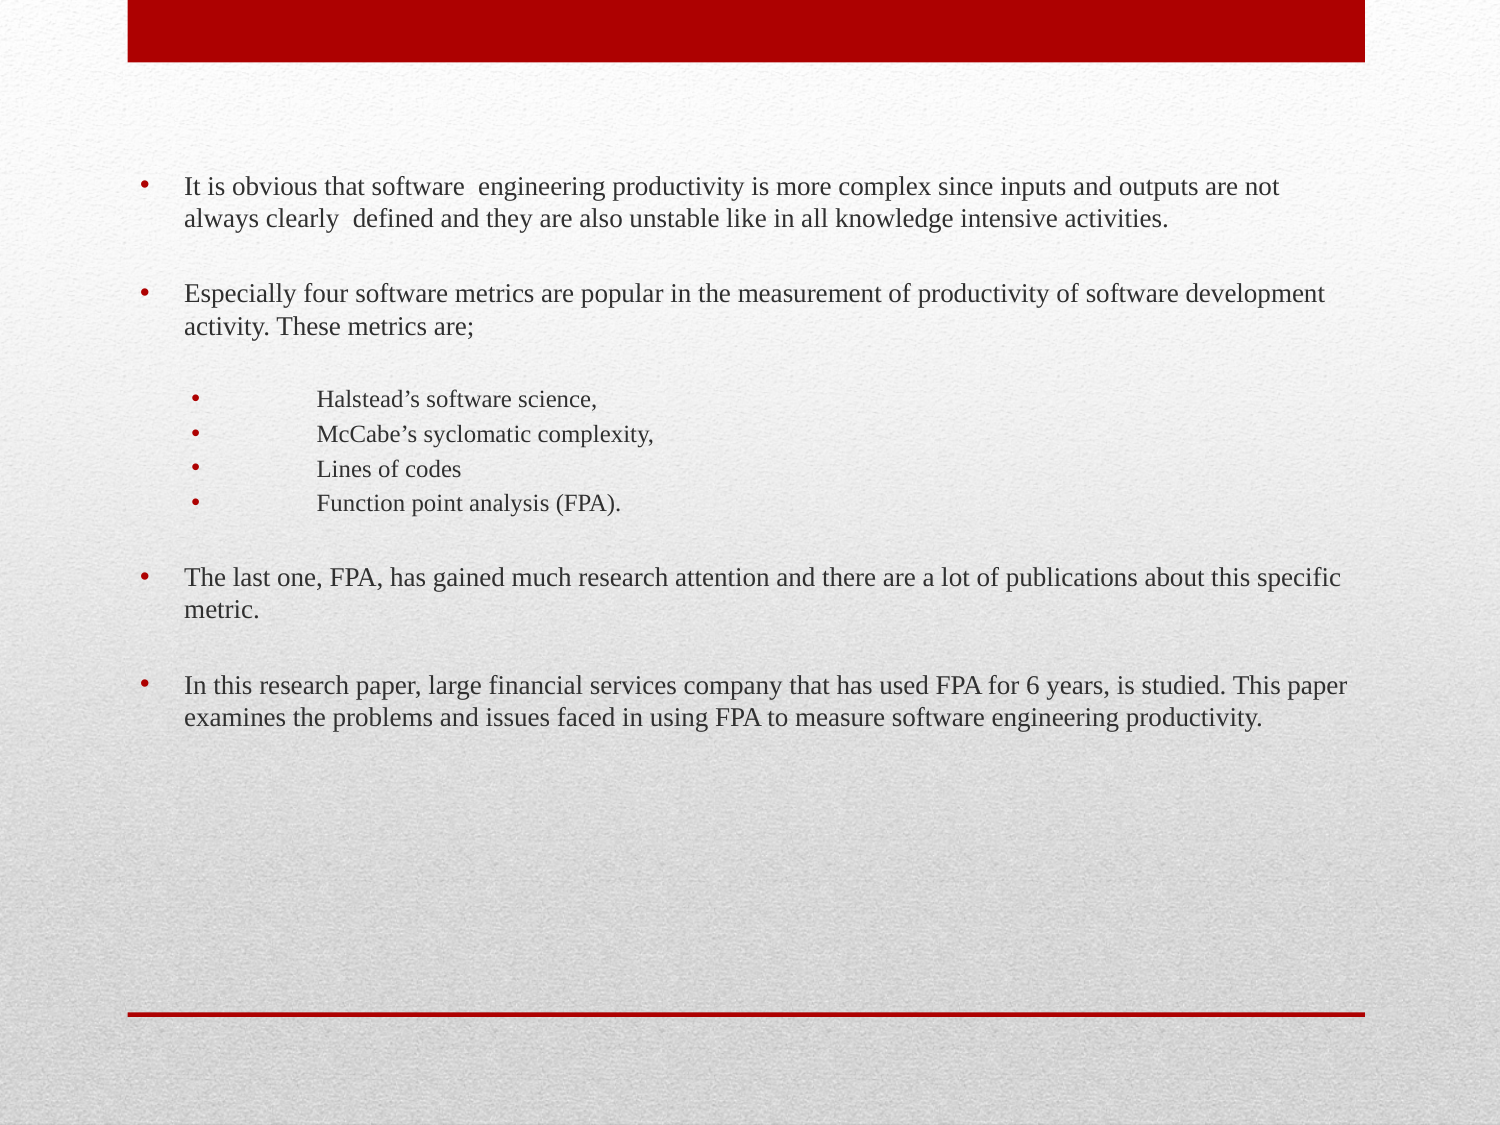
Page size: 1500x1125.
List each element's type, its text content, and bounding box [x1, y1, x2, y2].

list It is obvious that software engineering productivity is more complex since inputs and outputs are not always clearly defined and they are also unstable like in all knowledge intensive activities. Especially four software metrics are popular in the measurement of productivity of software development activity. These metrics are; Halstead’s software science, McCabe’s syclomatic complexity, Lines of codes Function point analysis (FPA). The last one, FPA, has gained much research attention and there are a lot of publications about this specific metric. In this research paper, large financial services company that has used FPA for 6 years, is studied. This paper examines the problems and issues faced in using FPA to measure software engineering productivity. [125, 112, 1363, 750]
